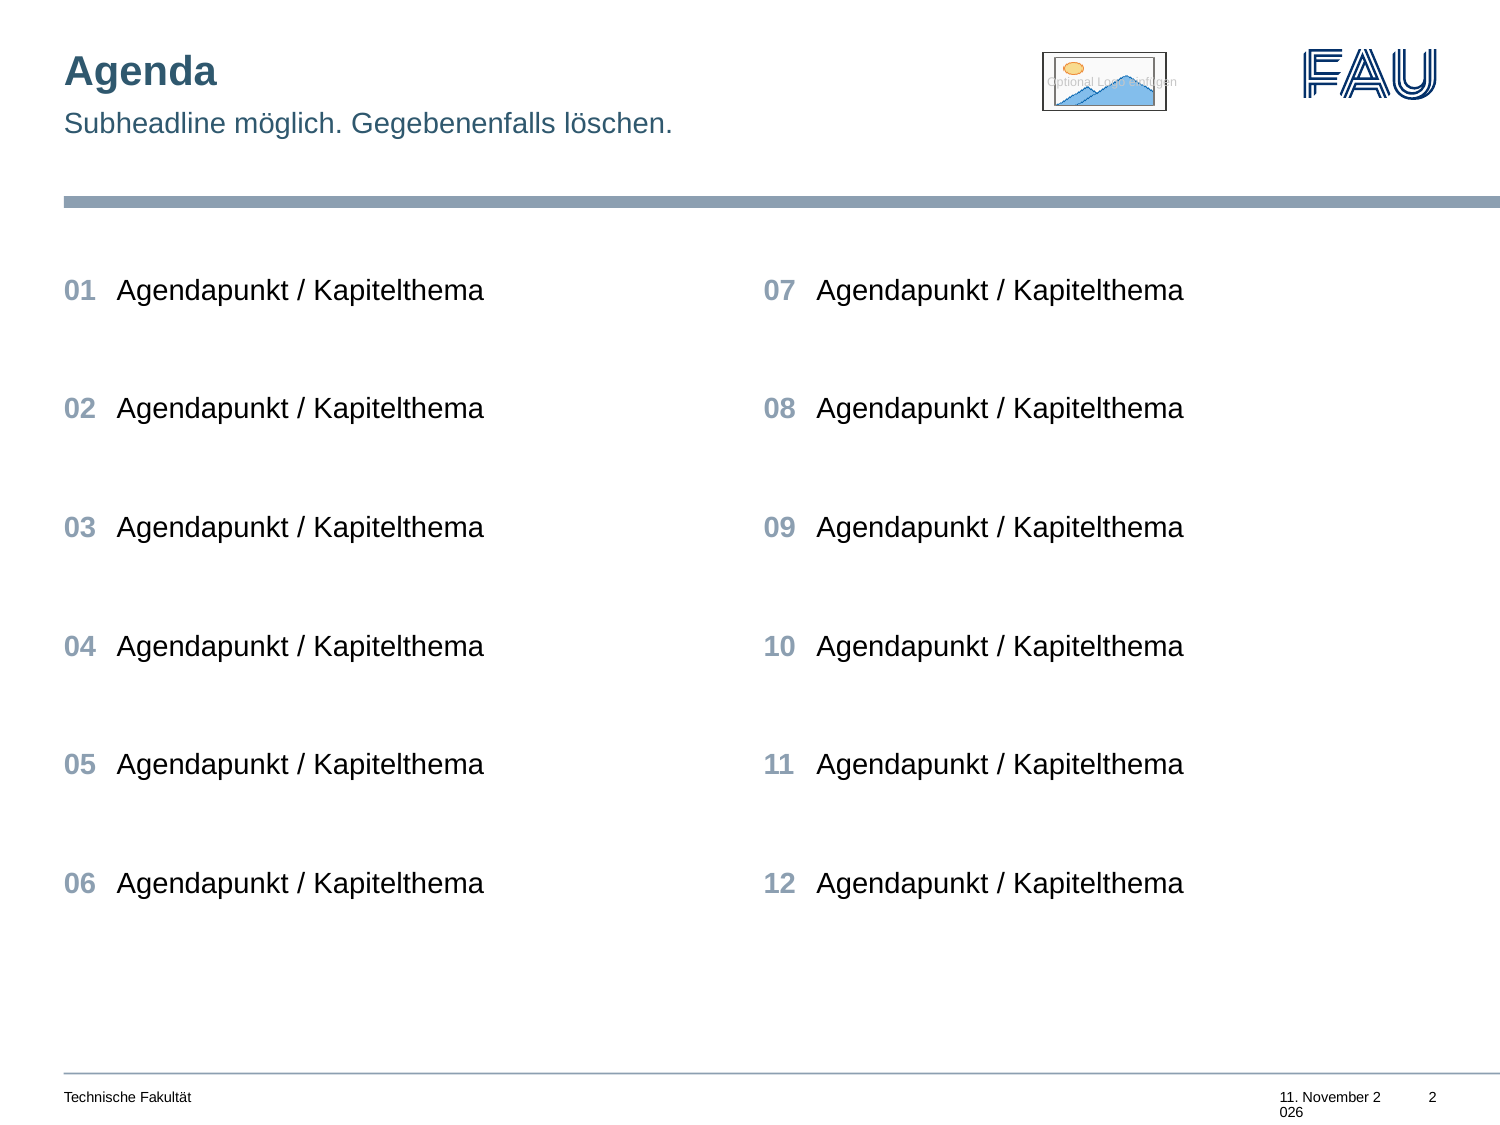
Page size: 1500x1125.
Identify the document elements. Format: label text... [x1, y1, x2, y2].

list 09 [763, 505, 805, 541]
list Agendapunkt / Kapitelthema [816, 386, 1437, 423]
list 01 [63, 267, 105, 304]
picture [1038, 49, 1172, 113]
list 06 [63, 861, 105, 897]
list Agendapunkt / Kapitelthema [816, 505, 1437, 541]
list Agendapunkt / Kapitelthema [816, 623, 1437, 660]
list Subheadline möglich. Gegebenenfalls löschen. [63, 100, 906, 137]
list 12 [763, 861, 805, 897]
list Agendapunkt / Kapitelthema [116, 504, 737, 541]
list 05 [63, 742, 105, 779]
slide_number 6. März 2022 [1279, 1088, 1387, 1106]
list Agendapunkt / Kapitelthema [116, 267, 737, 304]
list Agendapunkt / Kapitelthema [116, 742, 737, 779]
list 03 [63, 504, 105, 541]
list 04 [63, 623, 105, 660]
list 08 [763, 386, 805, 423]
list 11 [763, 742, 803, 779]
list Agendapunkt / Kapitelthema [116, 623, 737, 660]
footer Technische Fakultät [63, 1088, 737, 1106]
list Agendapunkt / Kapitelthema [816, 742, 1437, 779]
list Agendapunkt / Kapitelthema [816, 267, 1437, 304]
list Agendapunkt / Kapitelthema [816, 861, 1437, 897]
slide_number 2 [1406, 1088, 1437, 1106]
list Agendapunkt / Kapitelthema [116, 386, 737, 423]
list 07 [763, 267, 805, 304]
list 10 [763, 623, 805, 660]
title Agenda [63, 49, 906, 95]
list Agendapunkt / Kapitelthema [116, 861, 737, 897]
list 02 [63, 386, 105, 423]
